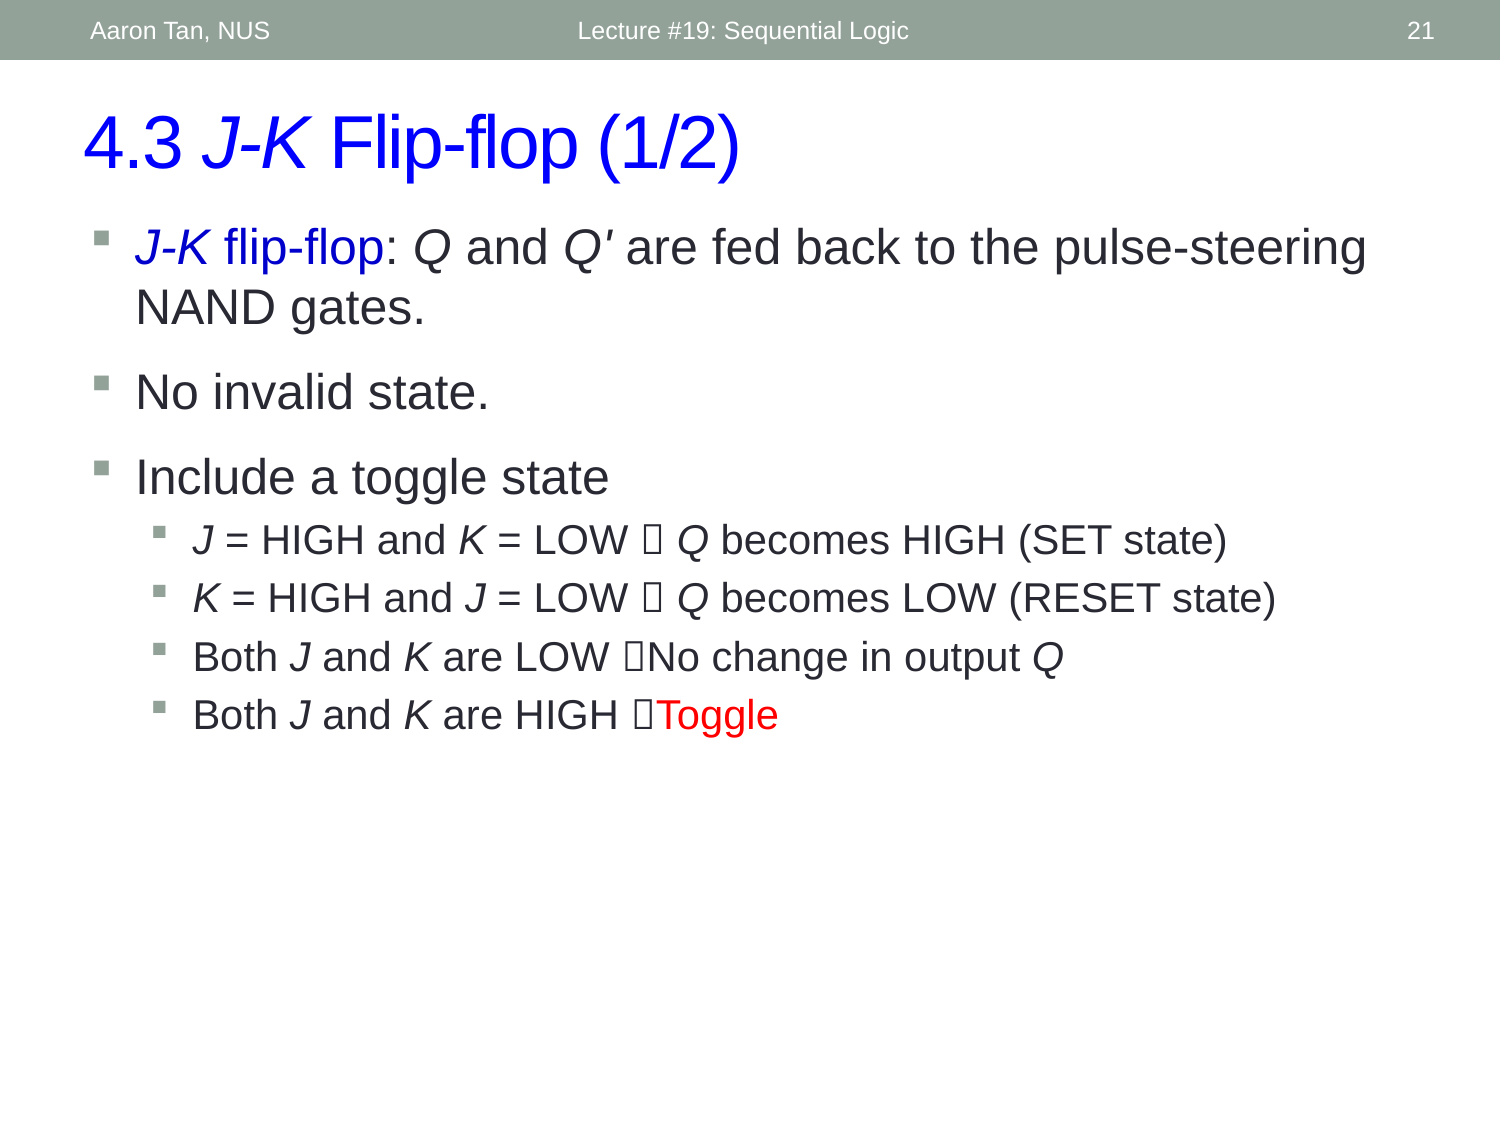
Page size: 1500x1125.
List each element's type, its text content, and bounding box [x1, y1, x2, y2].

text_box J-K flip-flop: Q and Q' are fed back to the pulse-steering NAND gates. No invalid state. Include a toggle state J = HIGH and K = LOW  Q becomes HIGH (SET state) K = HIGH and J = LOW  Q becomes LOW (RESET state) Both J and K are LOW No change in output Q Both J and K are HIGH Toggle [74, 206, 1425, 1050]
slide_number Aaron Tan, NUS [75, 3, 550, 57]
slide_number 21 [1308, 3, 1450, 57]
footer Lecture #19: Sequential Logic [562, 3, 1238, 57]
title 4.3 J-K Flip-flop (1/2) [68, 86, 1450, 192]
